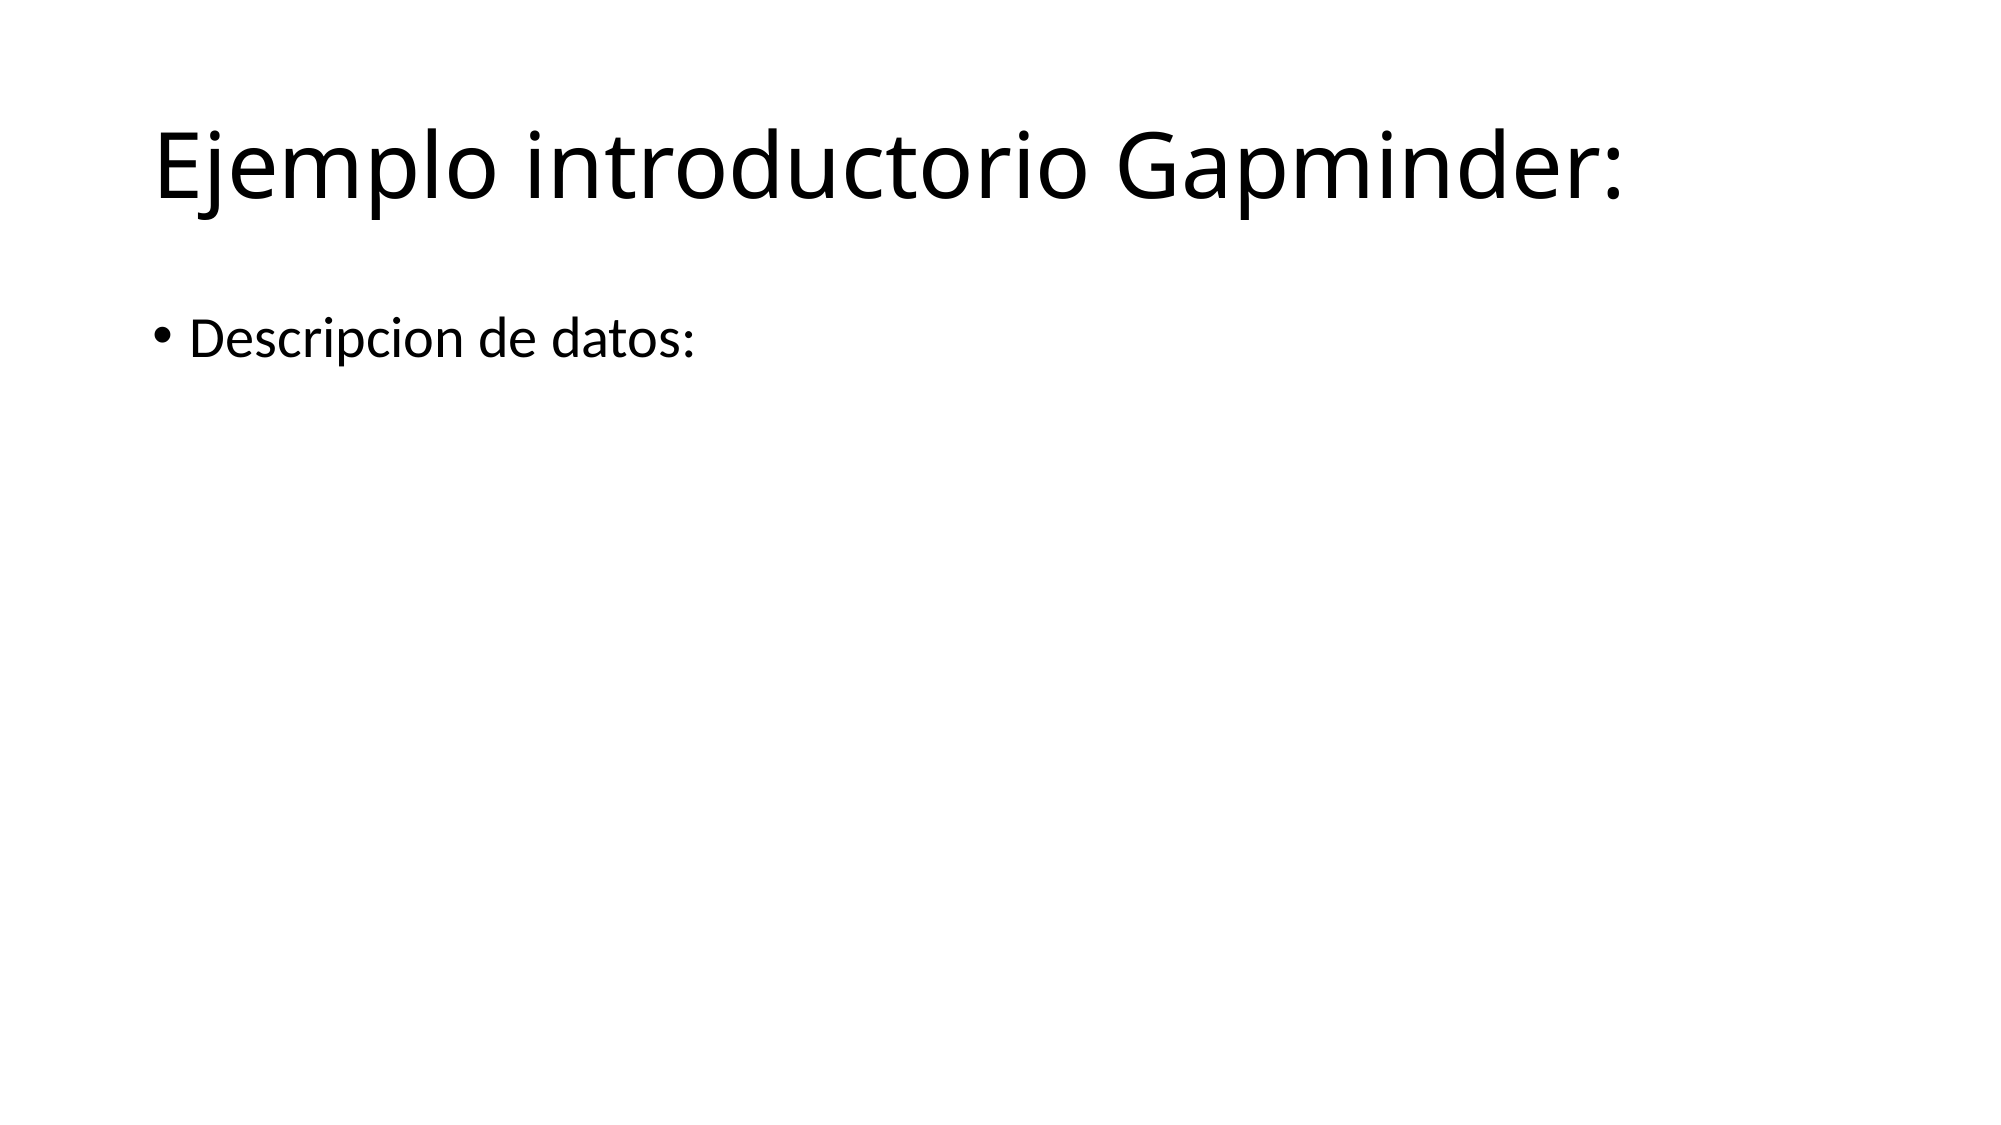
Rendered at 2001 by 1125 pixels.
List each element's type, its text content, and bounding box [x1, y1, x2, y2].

title Ejemplo introductorio Gapminder: [137, 59, 1863, 278]
list Descripcion de datos: [137, 299, 1863, 1014]
